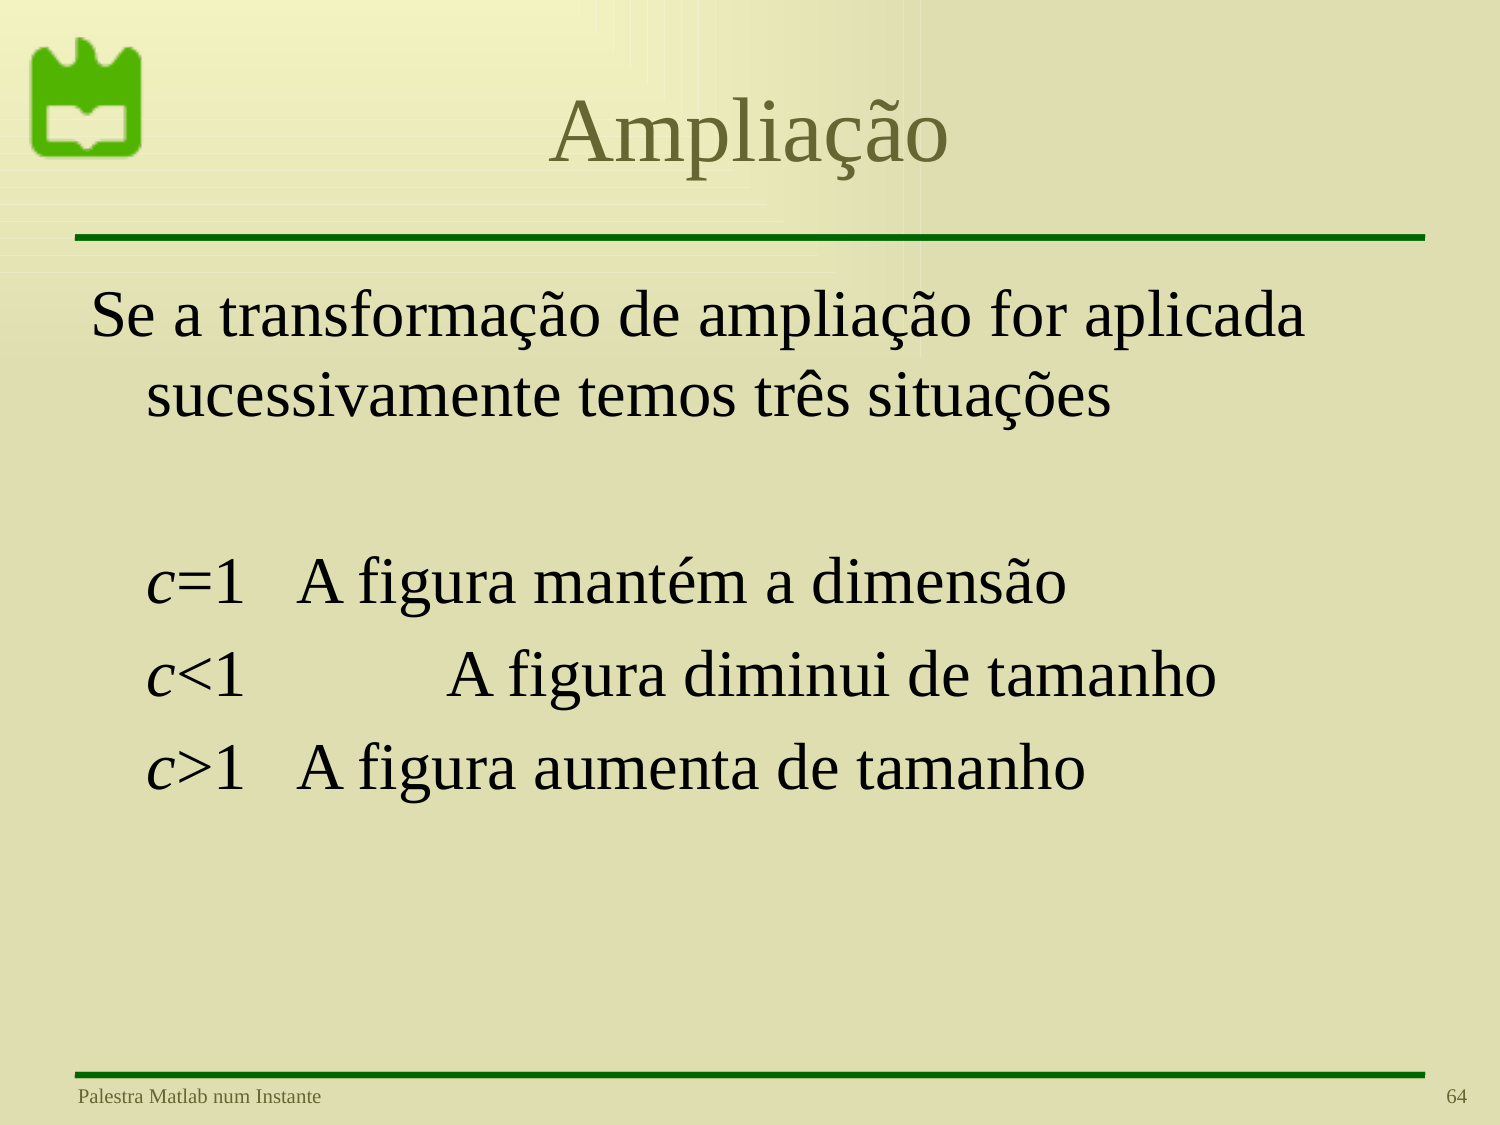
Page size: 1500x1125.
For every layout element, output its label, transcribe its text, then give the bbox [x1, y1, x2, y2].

list Se a transformação de ampliação for aplicada sucessivamente temos três situações c=1 A figura mantém a dimensão c<1 A figura diminui de tamanho c>1 A figura aumenta de tamanho [75, 262, 1425, 900]
title Ampliação [75, 37, 1425, 213]
